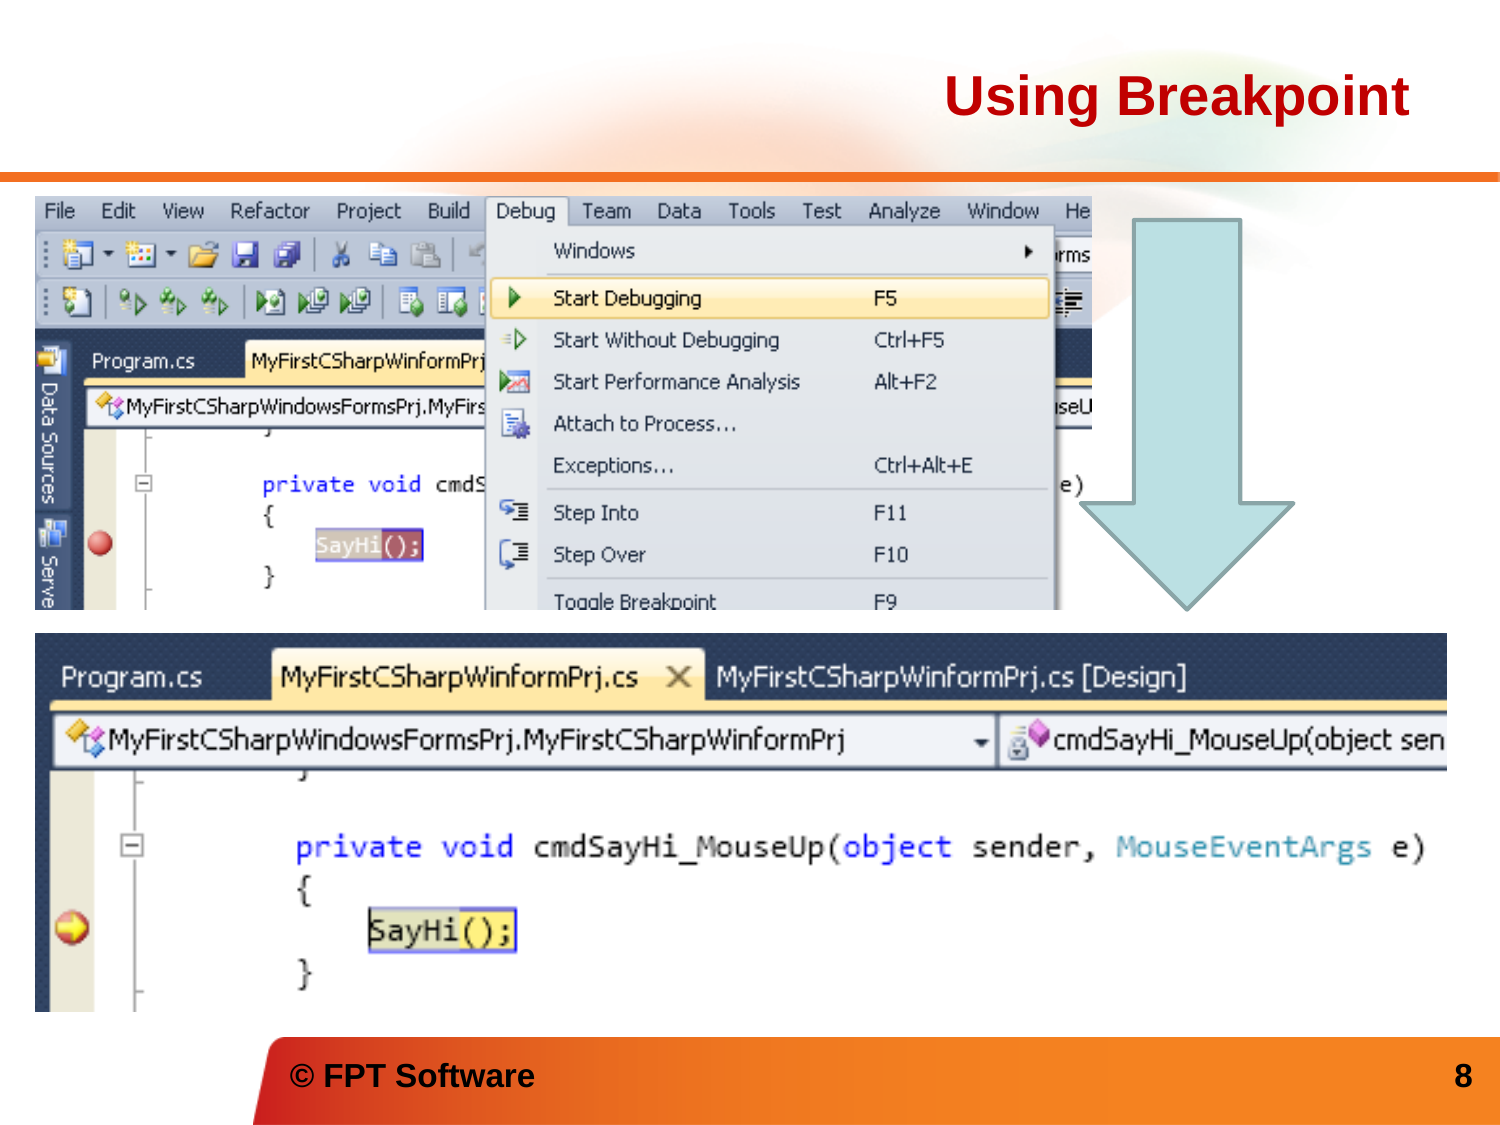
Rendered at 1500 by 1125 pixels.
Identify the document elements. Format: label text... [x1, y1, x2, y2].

picture [0, 0, 1500, 610]
picture [253, 1037, 1500, 1125]
title Using Breakpoint [437, 24, 1425, 161]
picture [35, 633, 1447, 1012]
text_box [1098, 217, 1296, 612]
